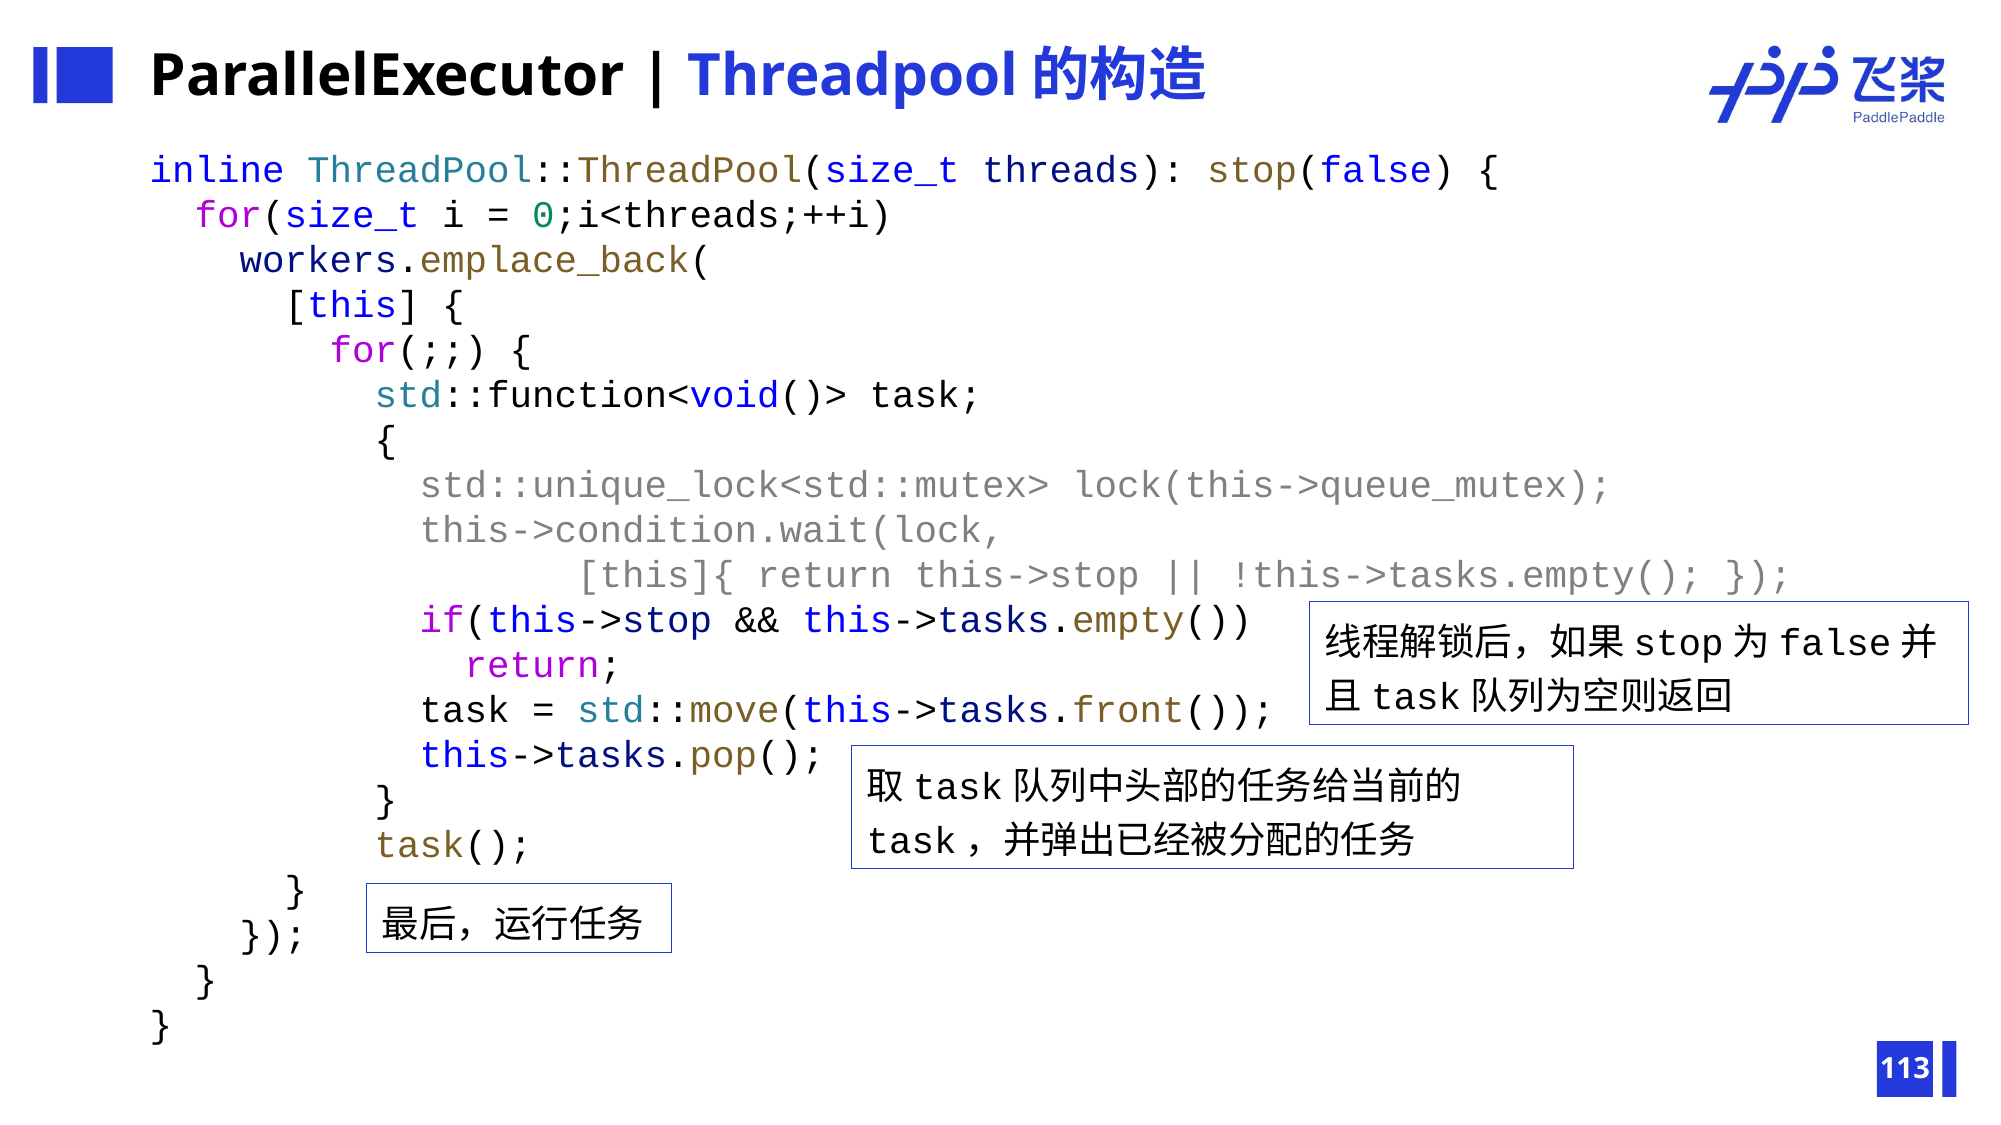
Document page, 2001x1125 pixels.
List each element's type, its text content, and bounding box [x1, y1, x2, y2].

text_box 线程解锁后，如果stop为false并且task队列为空则返回 [1309, 601, 1969, 725]
slide_number 113 [1864, 1053, 1946, 1099]
text_box inline ThreadPool::ThreadPool(size_t threads): stop(false) { for(size_t i = 0;i<threads;++i) workers.emplace_back( [this] { for(;;) { std::function<void()> task; { std::unique_lock<std::mutex> lock(this->queue_mutex); this->condition.wait(lock, [this]{ return this->stop || !this->tasks.empty(); }); if(this->stop && this->tasks.empty()) return; task = std::move(this->tasks.front()); this->tasks.pop(); } task(); } }); } } [134, 138, 2000, 1053]
text_box ParallelExecutor | Threadpool的构造 [134, 29, 1645, 115]
text_box 最后，运行任务 [366, 883, 672, 953]
text_box 取task队列中头部的任务给当前的task，并弹出已经被分配的任务 [851, 745, 1574, 869]
picture [1695, 27, 1961, 138]
